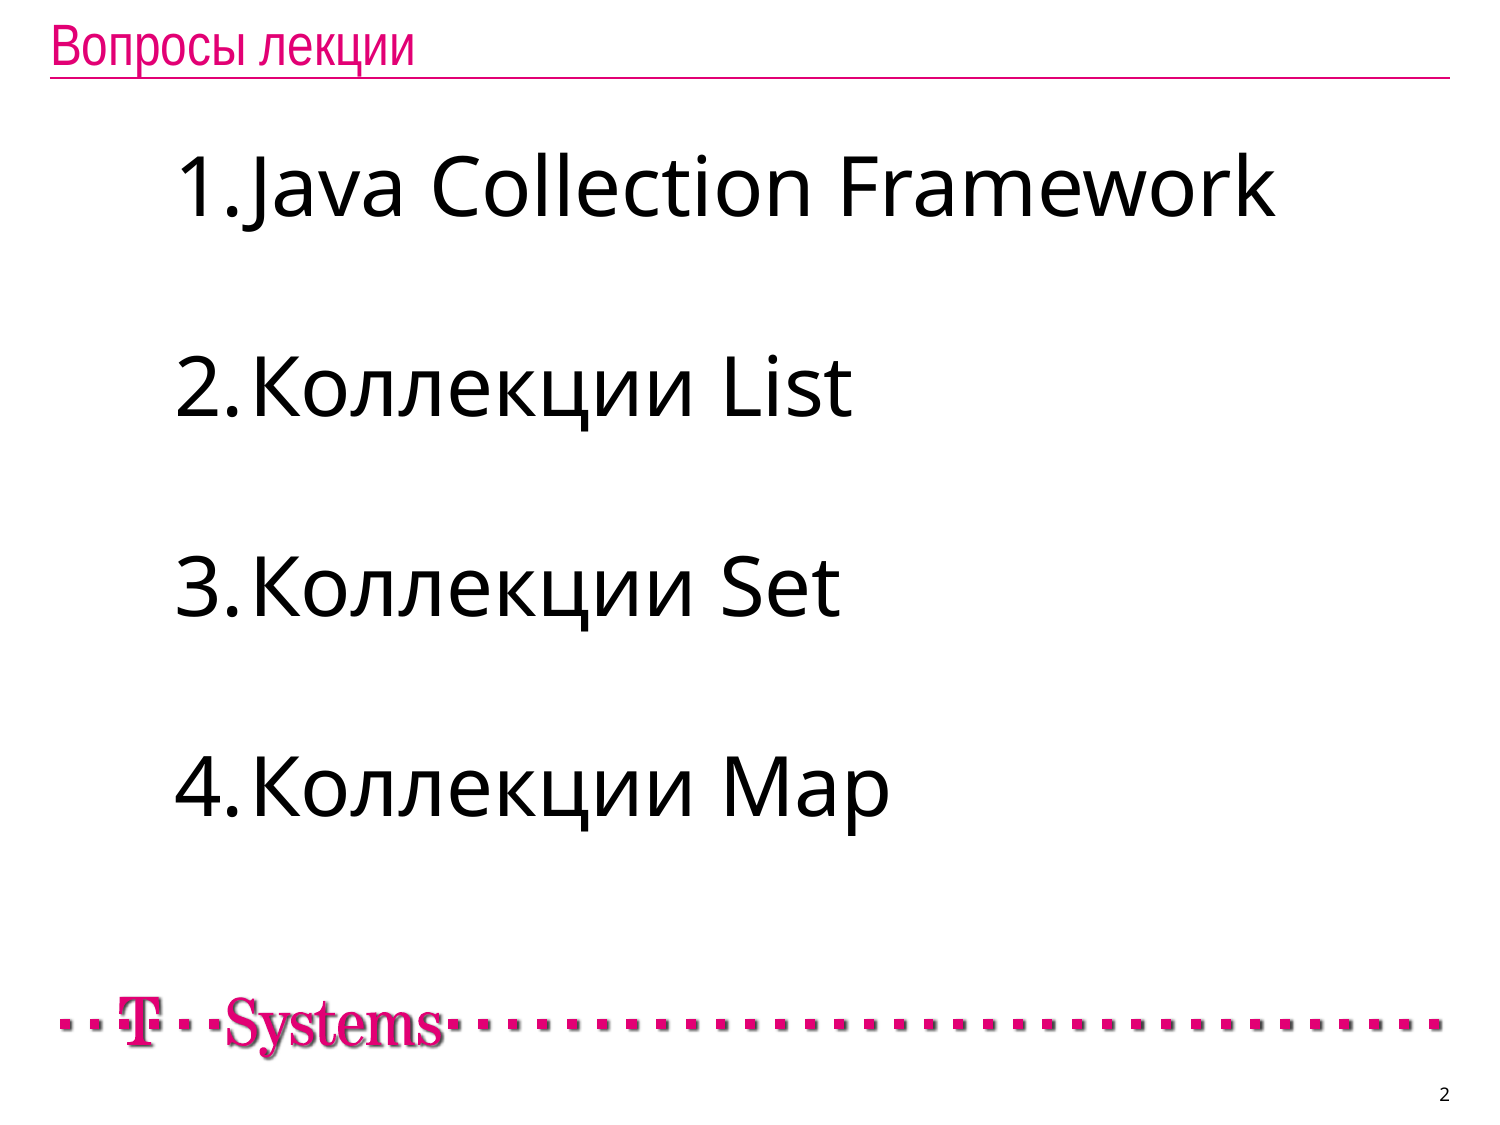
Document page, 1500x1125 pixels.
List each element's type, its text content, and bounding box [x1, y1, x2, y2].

text_box Java Collection Framework Коллекции List Коллекции Set Коллекции Map [159, 125, 1364, 841]
slide_number 2 [1361, 1082, 1451, 1107]
title Вопросы лекции [50, 14, 1450, 91]
